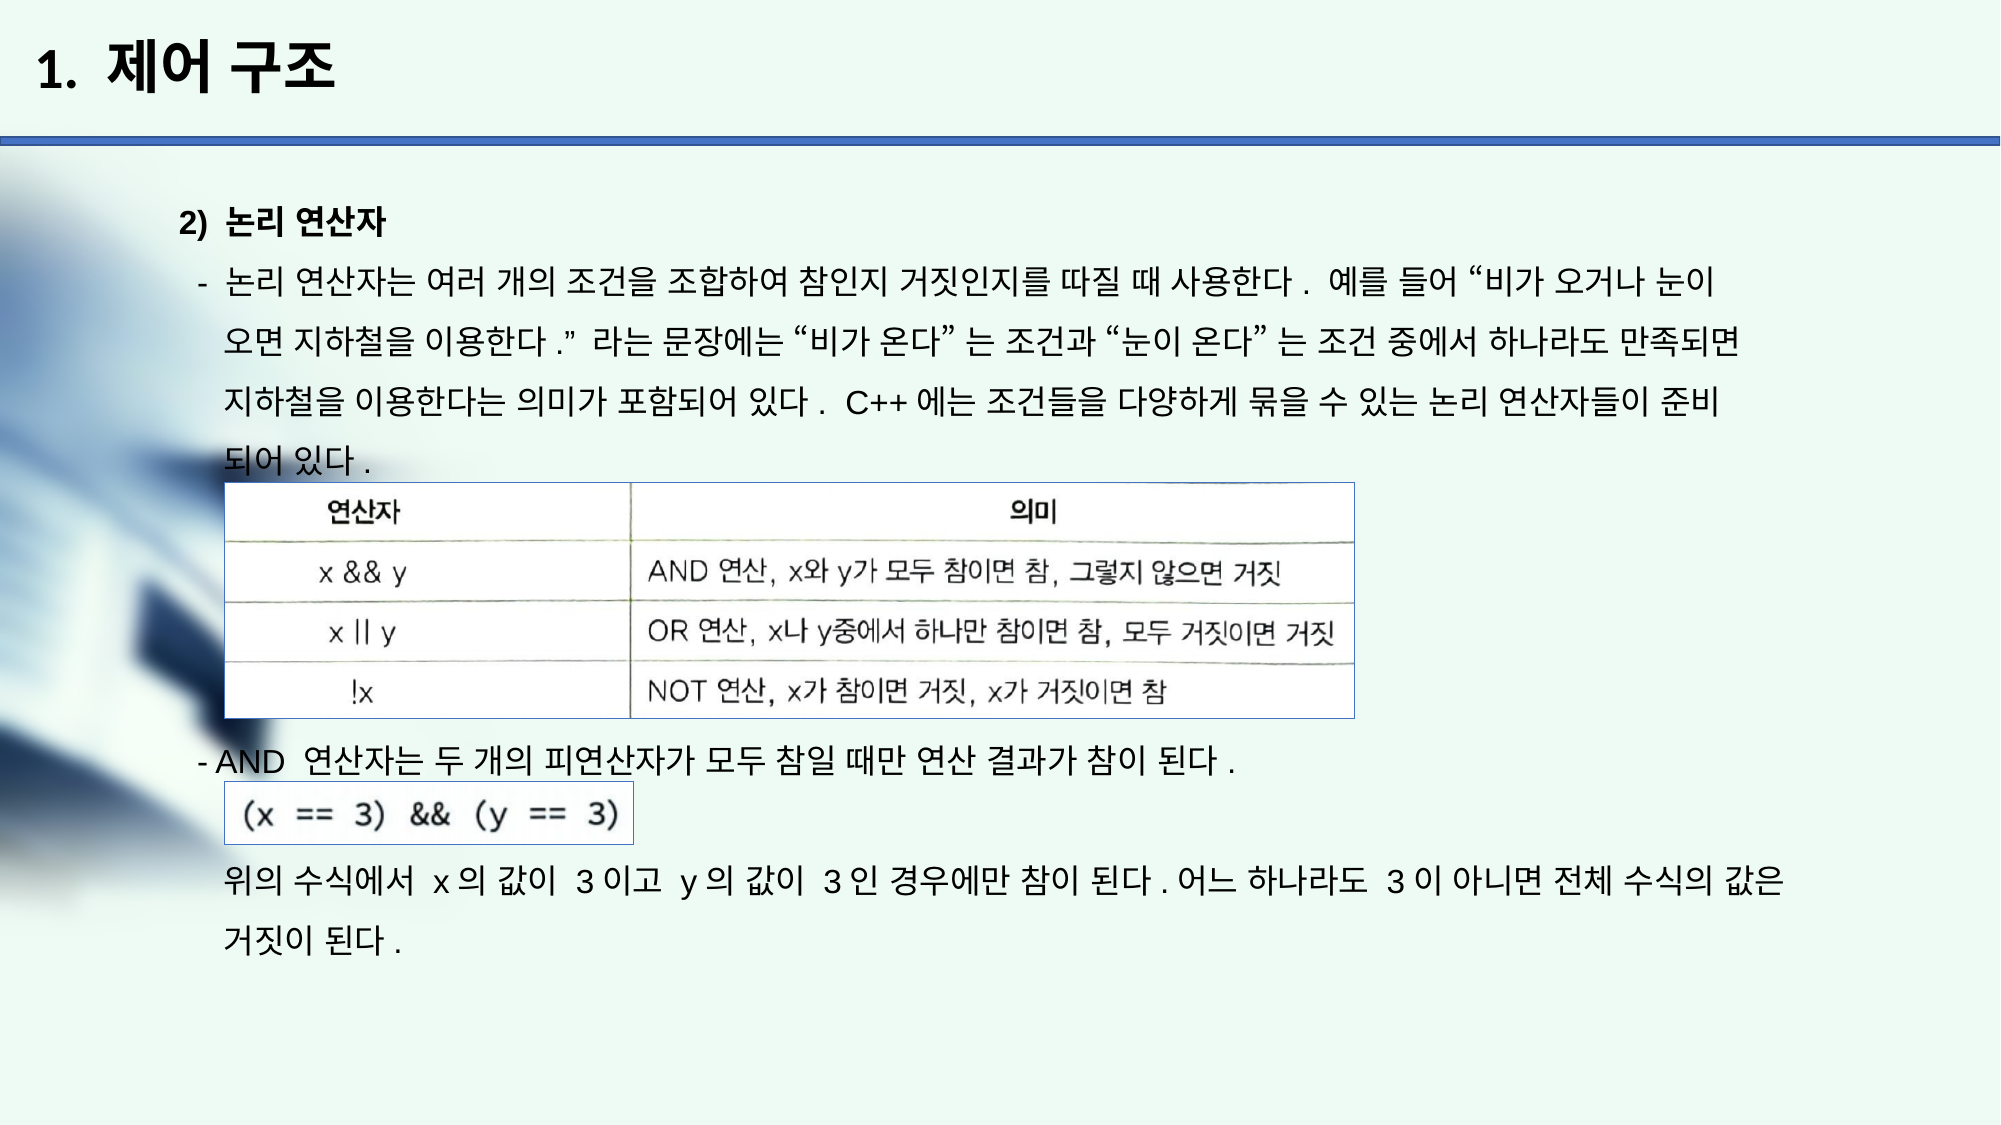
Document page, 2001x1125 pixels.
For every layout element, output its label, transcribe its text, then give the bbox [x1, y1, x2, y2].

picture [0, 146, 2000, 1125]
text_box 2) 논리 연산자 - 논리 연산자는 여러 개의 조건을 조합하여 참인지 거짓인지를 따질 때 사용한다. 예를 들어 “비가 오거나 눈이 오면 지하철을 이용한다.” 라는 문장에는 “비가 온다” 는 조건과 “눈이 온다” 는 조건 중에서 하나라도 만족되면 지하철을 이용한다는 의미가 포함되어 있다. C++에는 조건들을 다양하게 묶을 수 있는 논리 연산자들이 준비 되어 있다. - AND 연산자는 두 개의 피연산자가 모두 참일 때만 연산 결과가 참이 된다. 위의 수식에서 x의 값이 3이고 y의 값이 3인 경우에만 참이 된다.어느 하나라도 3이 아니면 전체 수식의 값은 거짓이 된다. [163, 173, 1922, 968]
title 1. 제어 구조 [19, 14, 1745, 126]
picture [0, 0, 2000, 136]
